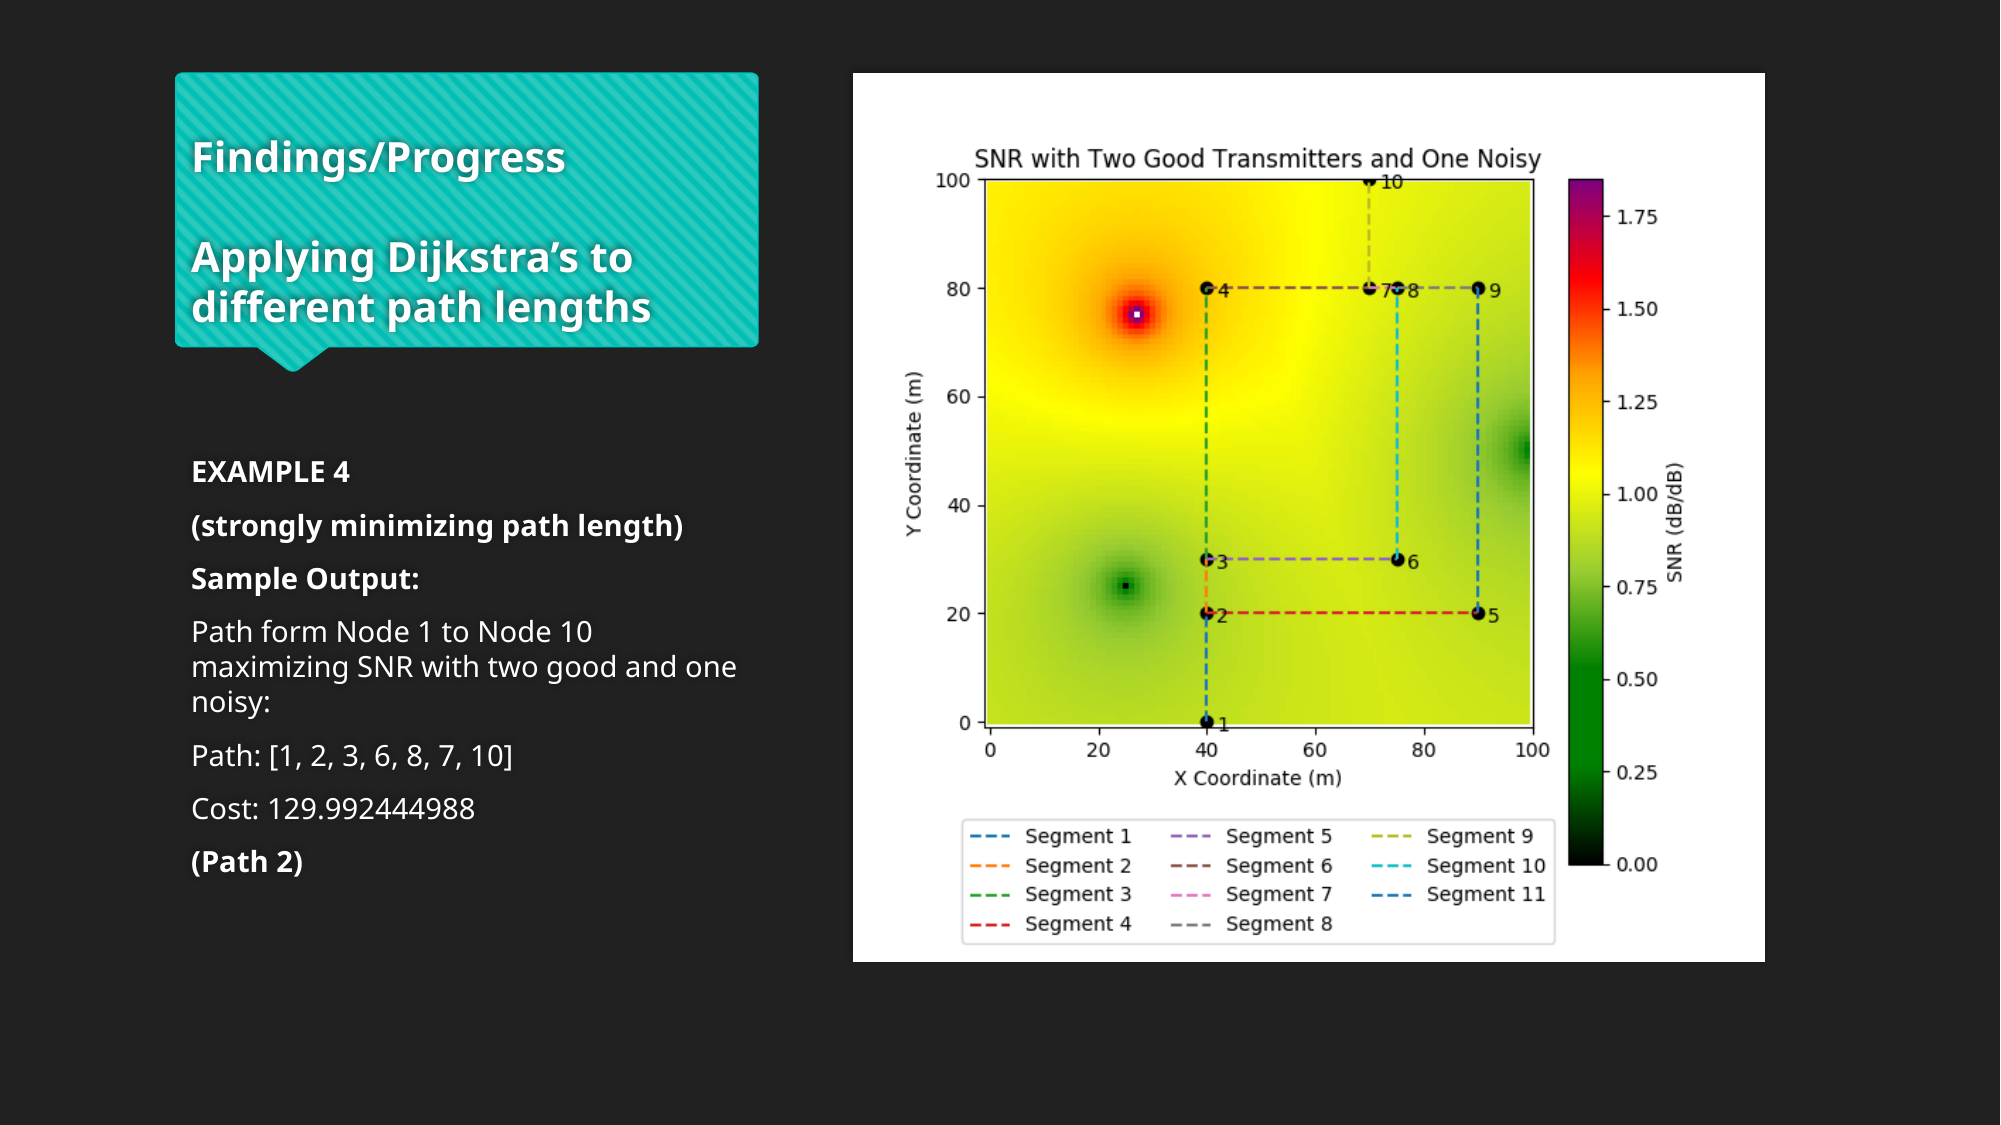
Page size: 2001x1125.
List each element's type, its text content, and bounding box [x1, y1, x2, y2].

title Findings/Progress Applying Dijkstra’s to different path lengths [176, 73, 758, 339]
list EXAMPLE 4 (strongly minimizing path length) Sample Output: Path form Node 1 to Node 10 maximizing SNR with two good and one noisy: Path: [1, 2, 3, 6, 8, 7, 10] Cost: 129.992444988 (Path 2) [176, 370, 758, 962]
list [853, 72, 1765, 962]
